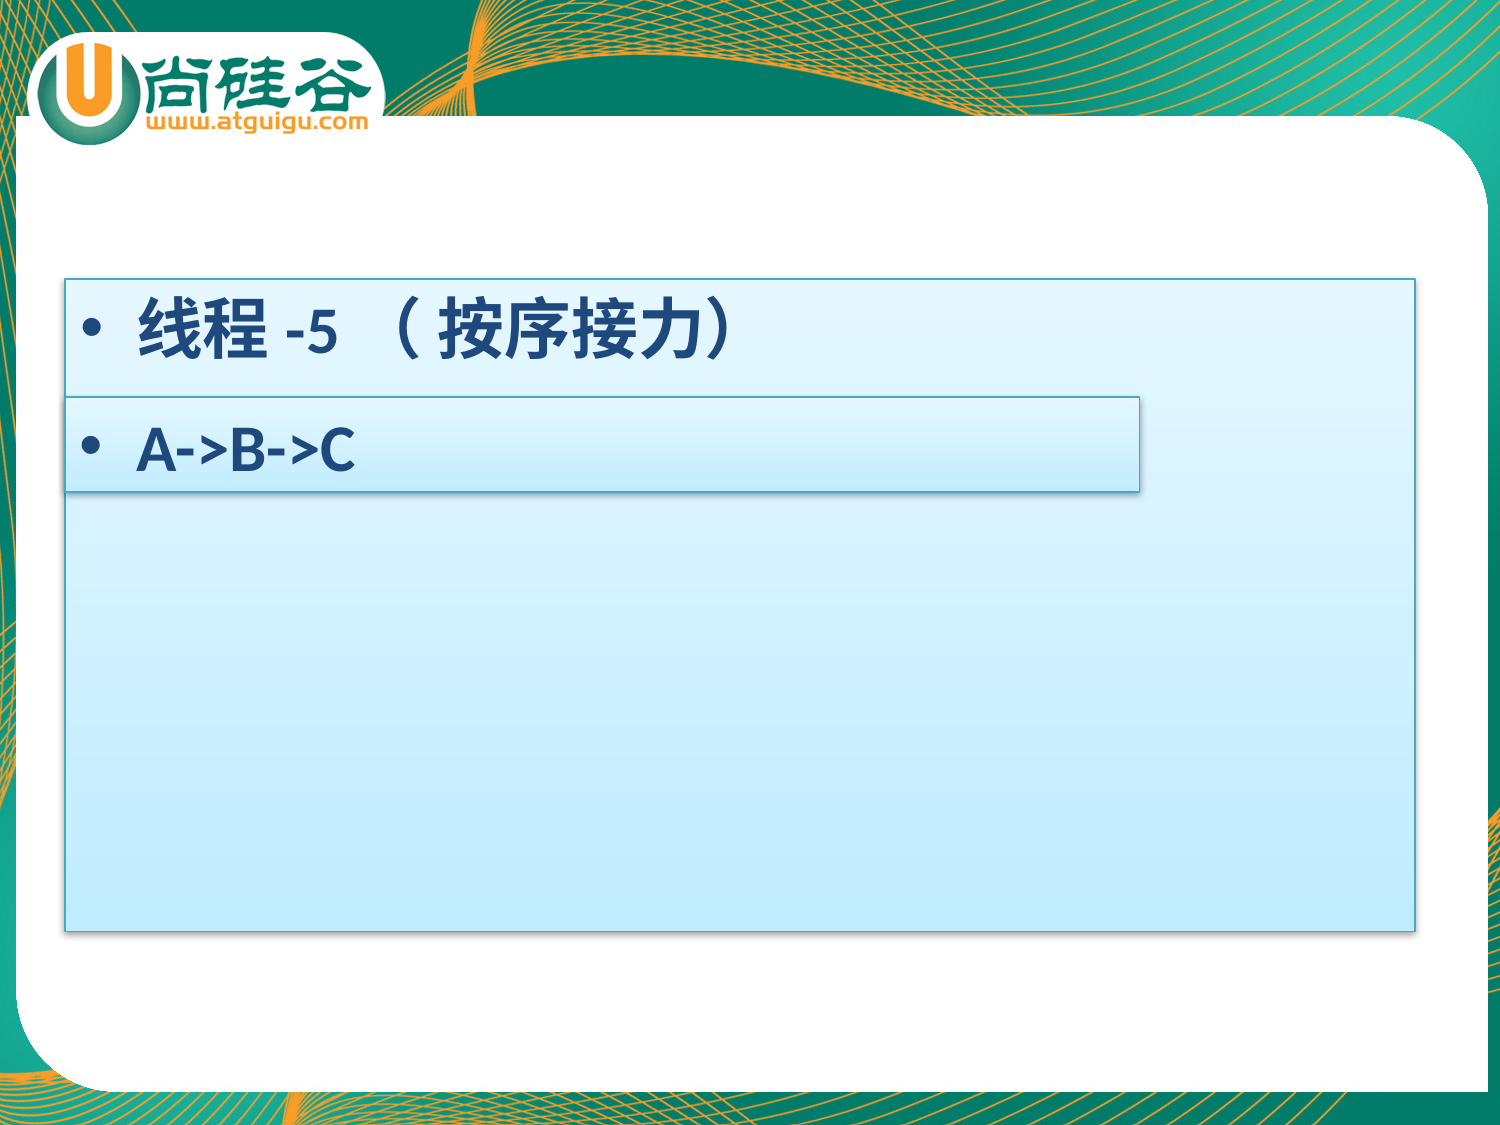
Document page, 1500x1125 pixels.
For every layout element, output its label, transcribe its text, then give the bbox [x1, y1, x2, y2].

text_box A->B->C [64, 396, 1140, 493]
list 线程-5（ 按序接力） [64, 278, 1416, 932]
picture [0, 0, 1500, 1125]
